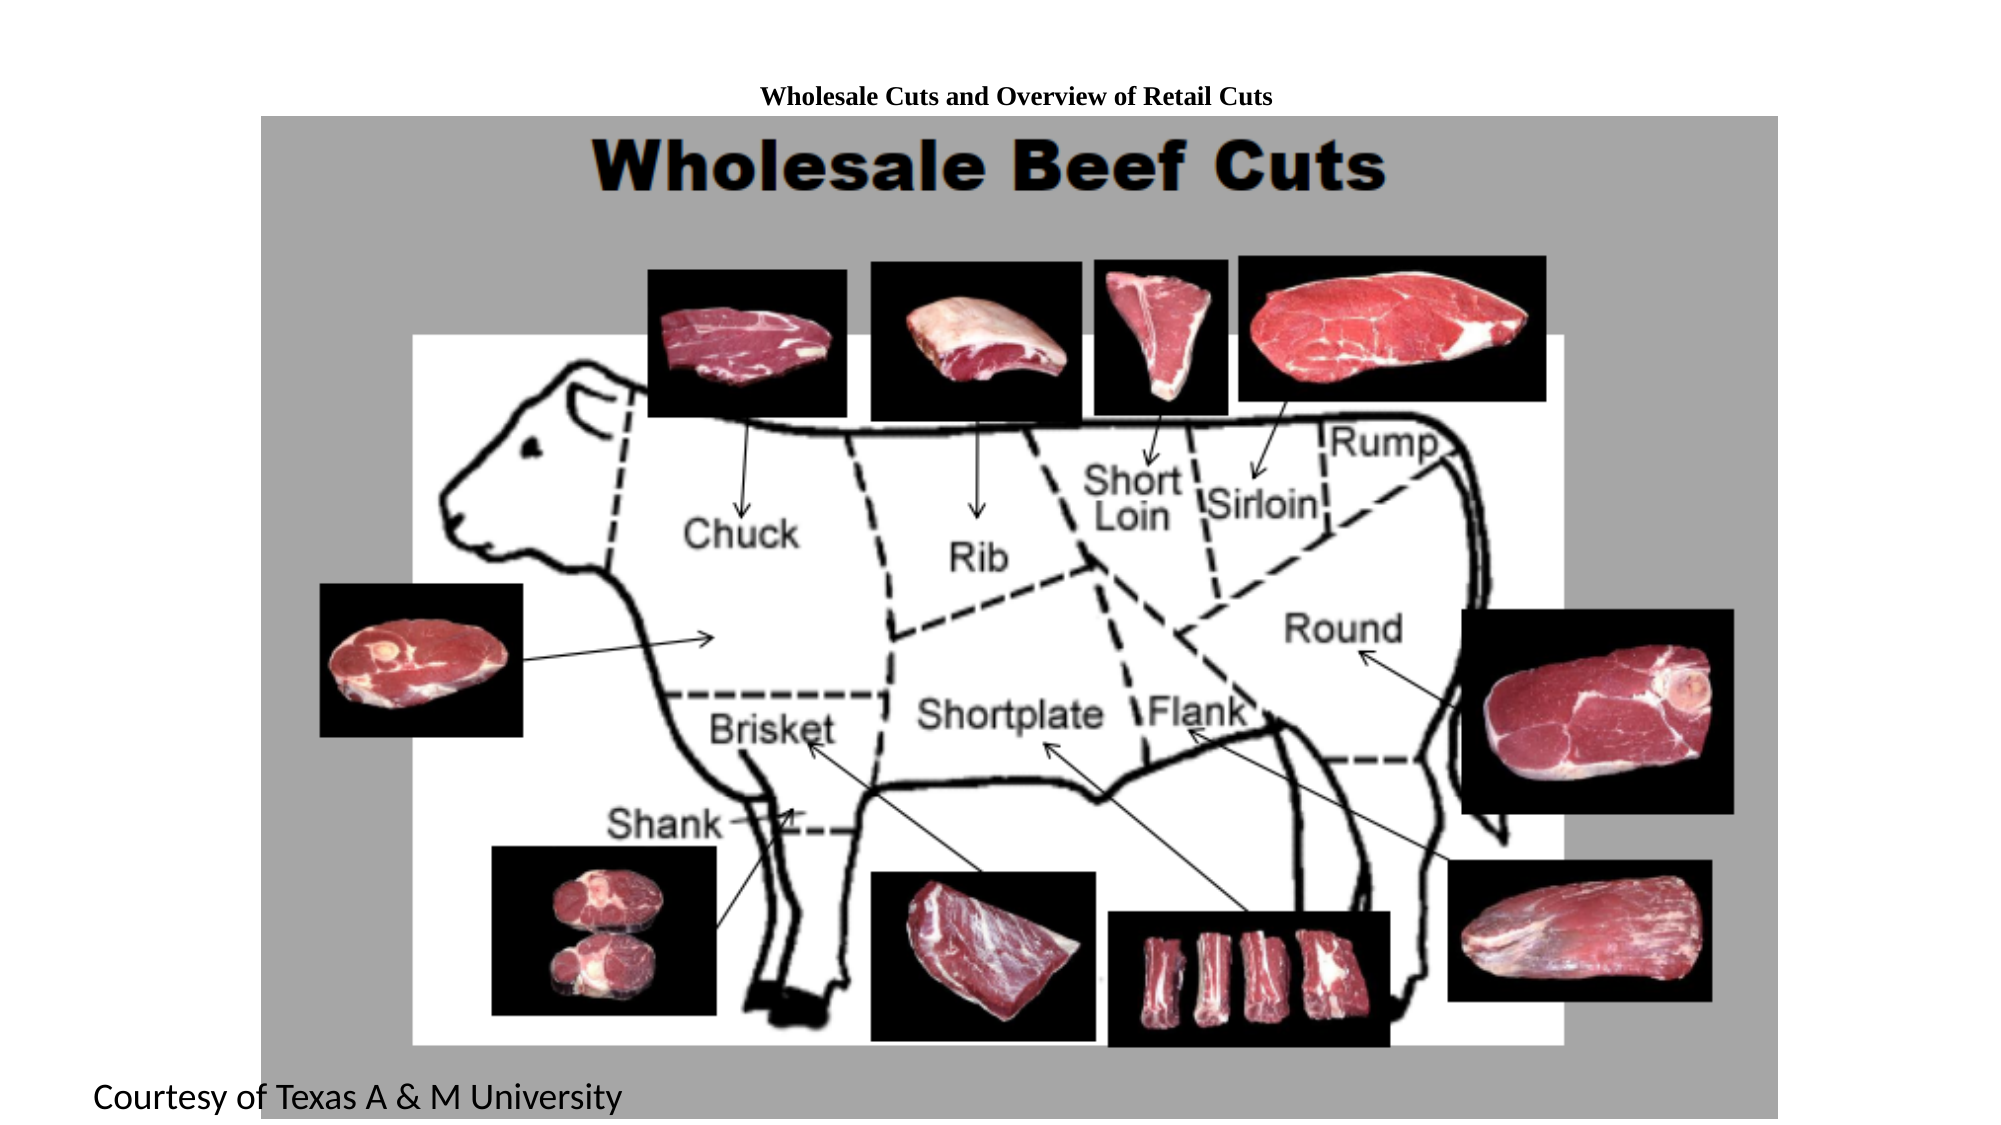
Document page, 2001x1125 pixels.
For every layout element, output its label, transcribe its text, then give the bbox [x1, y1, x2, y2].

title Wholesale Cuts and Overview of Retail Cuts [157, 73, 1883, 159]
text_box Courtesy of Texas A & M University [78, 1064, 641, 1125]
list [261, 116, 1778, 1119]
